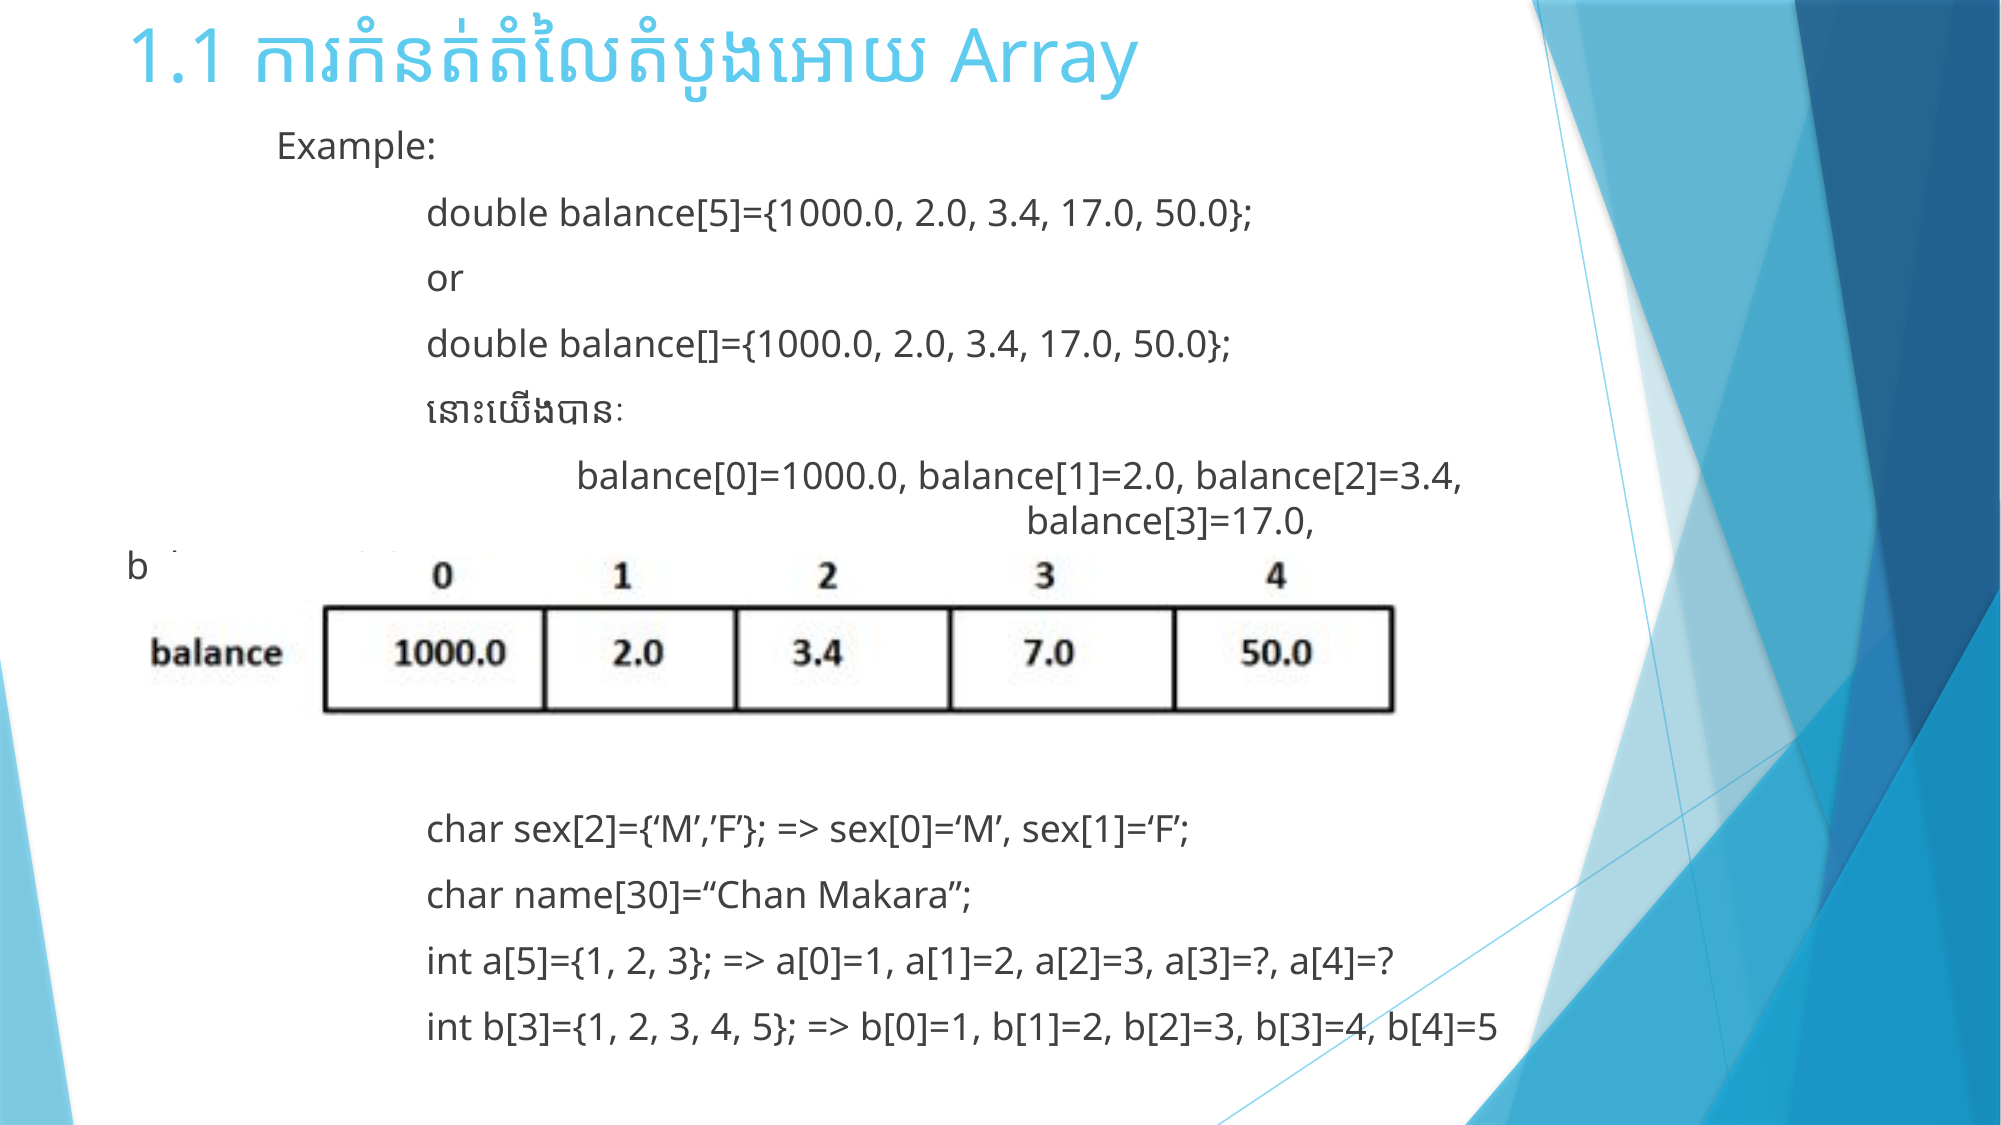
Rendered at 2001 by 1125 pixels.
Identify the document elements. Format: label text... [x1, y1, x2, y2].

picture [146, 551, 1408, 725]
list Example: double balance[5]={1000.0, 2.0, 3.4, 17.0, 50.0}; or double balance[]={1000.0, 2.0, 3.4, 17.0, 50.0}; នោះយើងបានៈ balance[0]=1000.0, balance[1]=2.0, balance[2]=3.4, balance[3]=17.0, balance[4]=50.0 char sex[2]={‘M’,’F’}; => sex[0]=‘M’, sex[1]=‘F’; char name[30]=“Chan Makara”; int a[5]={1, 2, 3}; => a[0]=1, a[1]=2, a[2]=3, a[3]=?, a[4]=? int b[3]={1, 2, 3, 4, 5}; => b[0]=1, b[1]=2, b[2]=3, b[3]=4, b[4]=5 [111, 115, 1522, 1125]
title 1.1 ការកំនត់តំលៃតំបូងអោយ Array [111, 0, 1522, 115]
